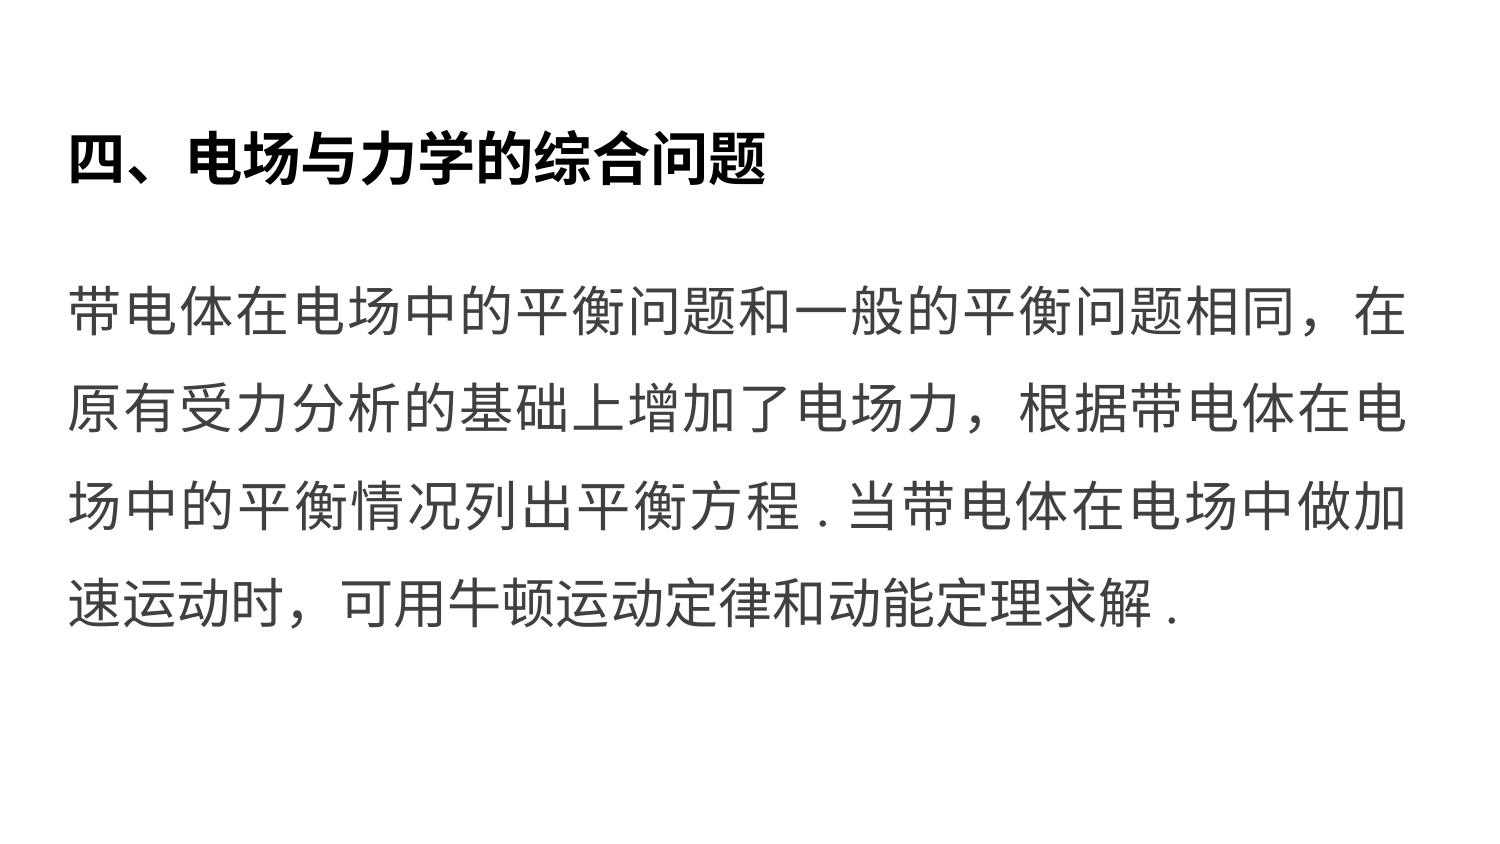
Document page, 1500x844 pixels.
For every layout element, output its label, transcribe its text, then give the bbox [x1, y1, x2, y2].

text_box 带电体在电场中的平衡问题和一般的平衡问题相同，在原有受力分析的基础上增加了电场力，根据带电体在电场中的平衡情况列出平衡方程.当带电体在电场中做加速运动时，可用牛顿运动定律和动能定理求解. [53, 237, 1424, 642]
text_box 四、电场与力学的综合问题 [53, 79, 1424, 199]
